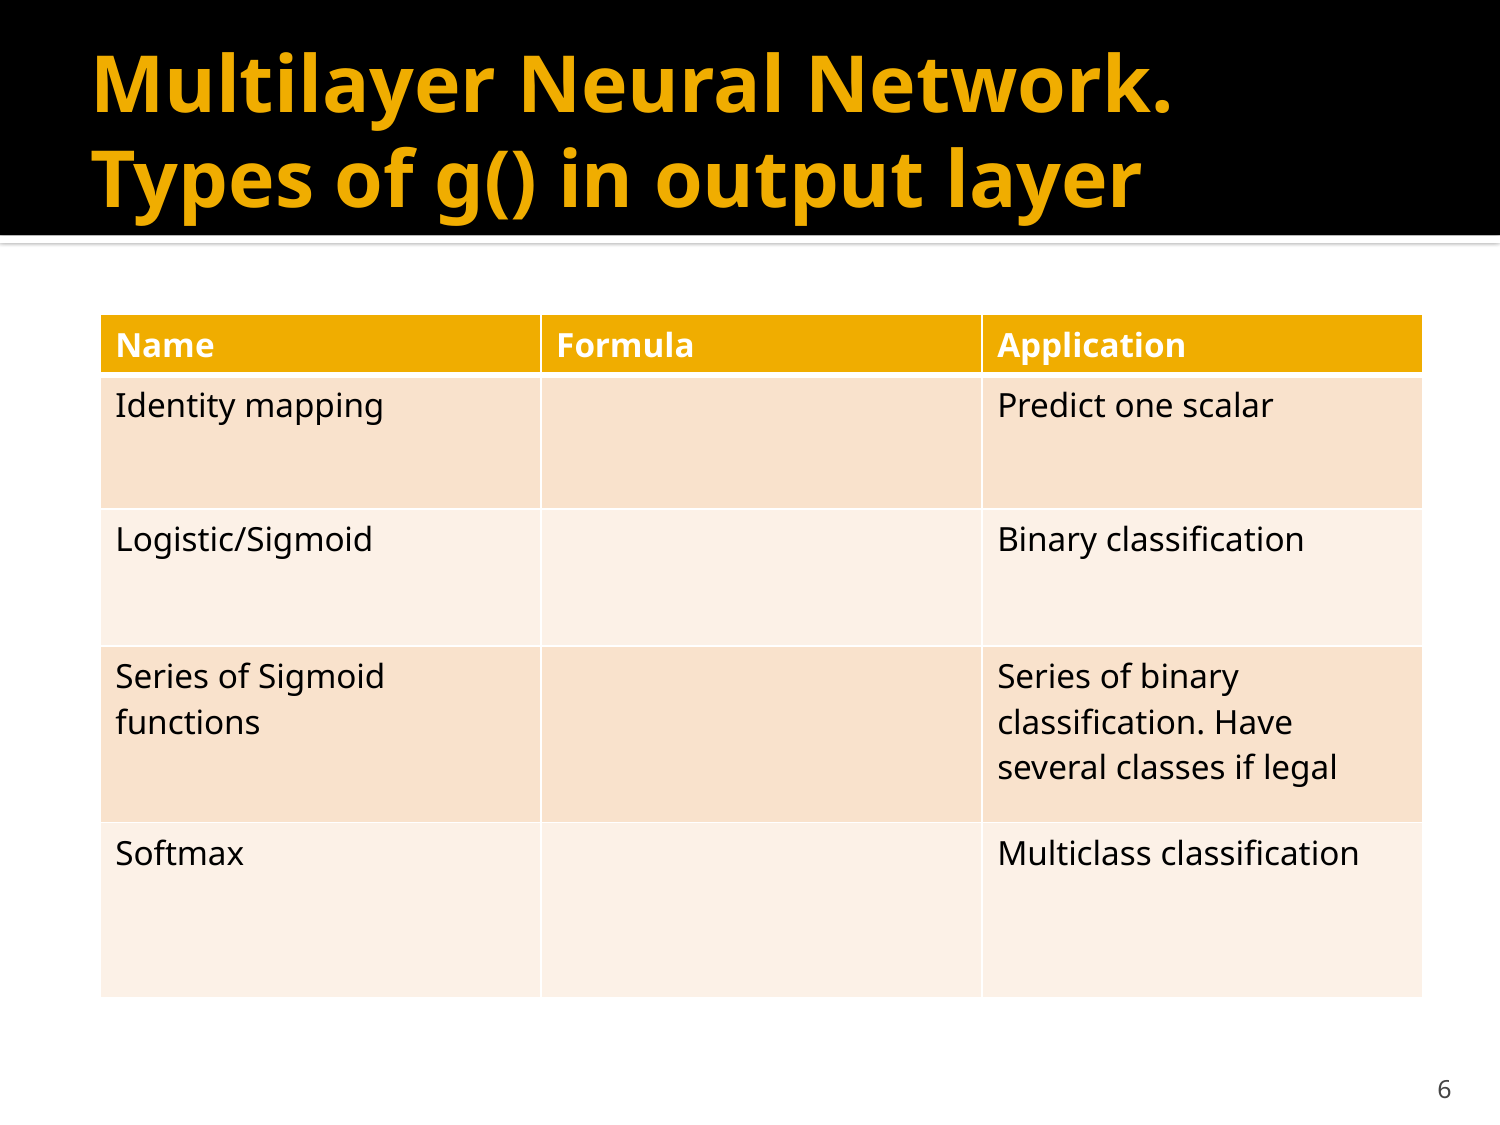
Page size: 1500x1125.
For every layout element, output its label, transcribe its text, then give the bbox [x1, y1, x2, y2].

title Multilayer Neural Network. Types of g() in output layer [75, 25, 1425, 231]
slide_number 6 [1345, 1062, 1467, 1108]
